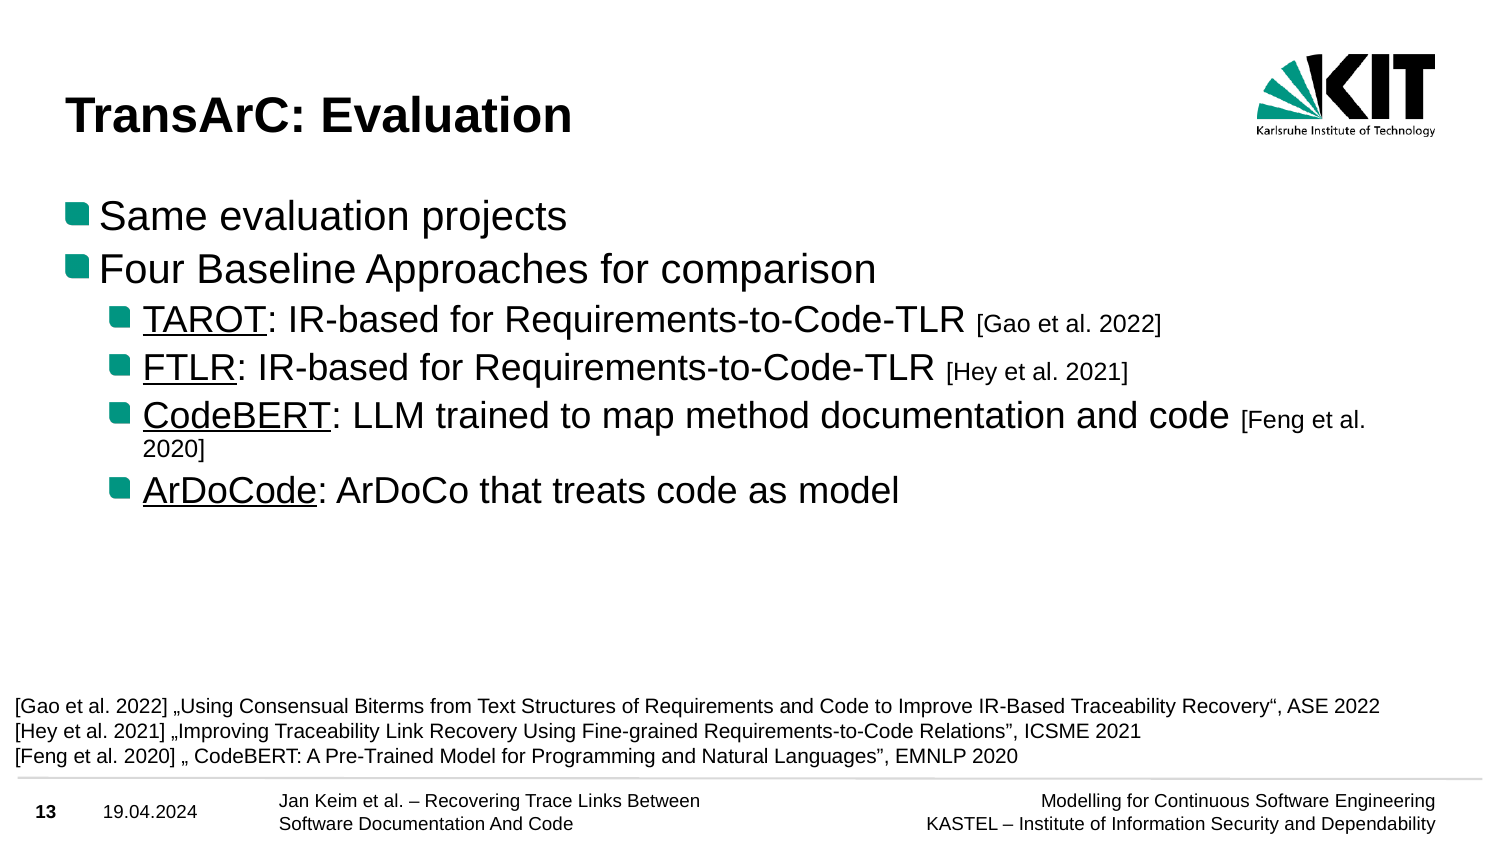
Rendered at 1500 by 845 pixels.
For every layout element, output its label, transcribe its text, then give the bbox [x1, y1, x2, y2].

picture [109, 306, 130, 330]
picture [109, 354, 130, 378]
picture [1257, 54, 1435, 137]
title TransArC: Evaluation [64, 48, 1192, 144]
picture [65, 202, 89, 228]
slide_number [102, 778, 272, 844]
picture [109, 402, 130, 426]
text_box [Gao et al. 2022] „Using Consensual Biterms from Text Structures of Requirements and Code to Improve IR-Based Traceability Recovery“, ASE 2022 [Hey et al. 2021] „Improving Traceability Link Recovery Using Fine-grained Requirements-to-Code Relations”, ICSME 2021 [Feng et al. 2020] „ CodeBERT: A Pre-Trained Model for Programming and Natural Languages”, EMNLP 2020 [0, 685, 1500, 776]
slide_number 13 [35, 778, 89, 844]
picture [65, 254, 89, 281]
list Same evaluation projects Four Baseline Approaches for comparison TAROT: IR-based for Requirements-to-Code-TLR [Gao et al. 2022] FTLR: IR-based for Requirements-to-Code-TLR [Hey et al. 2021] CodeBERT: LLM trained to map method documentation and code [Feng et al. 2020] ArDoCode: ArDoCo that treats code as model [65, 194, 1435, 685]
picture [109, 477, 130, 501]
